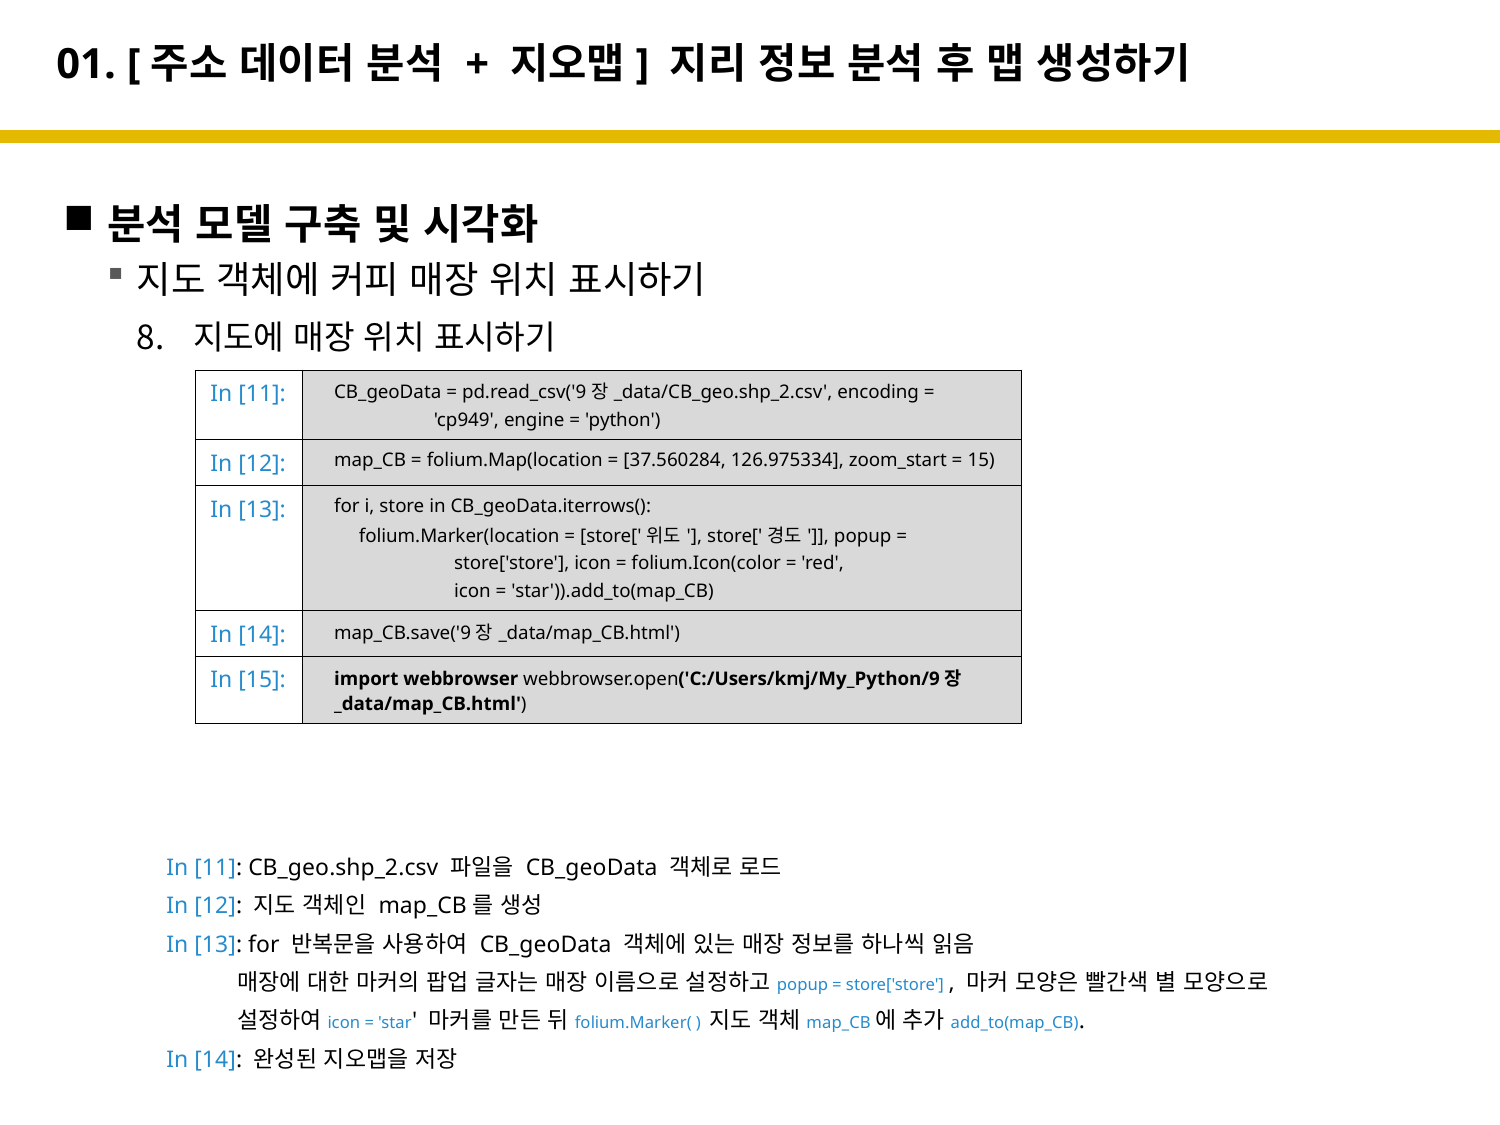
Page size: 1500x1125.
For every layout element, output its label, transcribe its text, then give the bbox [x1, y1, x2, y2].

table_header In [11]: [196, 371, 302, 439]
table_cell In [12]: [196, 440, 302, 485]
table_cell map_CB.save('9장_data/map_CB.html') [303, 611, 1021, 656]
title 01. [주소 데이터 분석 + 지오맵] 지리 정보 분석 후 맵 생성하기 [41, 17, 1341, 107]
table_cell In [13]: [196, 486, 302, 610]
table_cell In [14]: [196, 611, 302, 656]
table_cell import webbrowser webbrowser.open('C:/Users/kmj/My_Python/9장_data/map_CB.html') [303, 657, 1021, 723]
list 분석 모델 구축 및 시각화 지도 객체에 커피 매장 위치 표시하기 지도에 매장 위치 표시하기 In [11]: CB_geo.shp_2.csv 파일을 CB_geoData 객체로 로드 In [12]: 지도 객체인 map_CB를 생성 In [13]: for 반복문을 사용하여 CB_geoData 객체에 있는 매장 정보를 하나씩 읽음 매장에 대한 마커의 팝업 글자는 매장 이름으로 설정하고popup = store['store'] , 마커 모양은 빨간색 별 모양으로 설정하여icon = 'star' 마커를 만든 뒤folium.Marker( ) 지도 객체map_CB에 추가add_to(map_CB). In [14]: 완성된 지오맵을 저장 [48, 165, 1467, 1064]
table_cell map_CB = folium.Map(location = [37.560284, 126.975334], zoom_start = 15) [303, 440, 1021, 485]
table_header CB_geoData = pd.read_csv('9장_data/CB_geo.shp_2.csv', encoding = 'cp949', engine = 'python') [303, 371, 1021, 439]
table_cell for i, store in CB_geoData.iterrows(): folium.Marker(location = [store['위도'], store['경도']], popup = store['store'], icon = folium.Icon(color = 'red', icon = 'star')).add_to(map_CB) [303, 486, 1021, 610]
table_cell In [15]: [196, 657, 302, 723]
